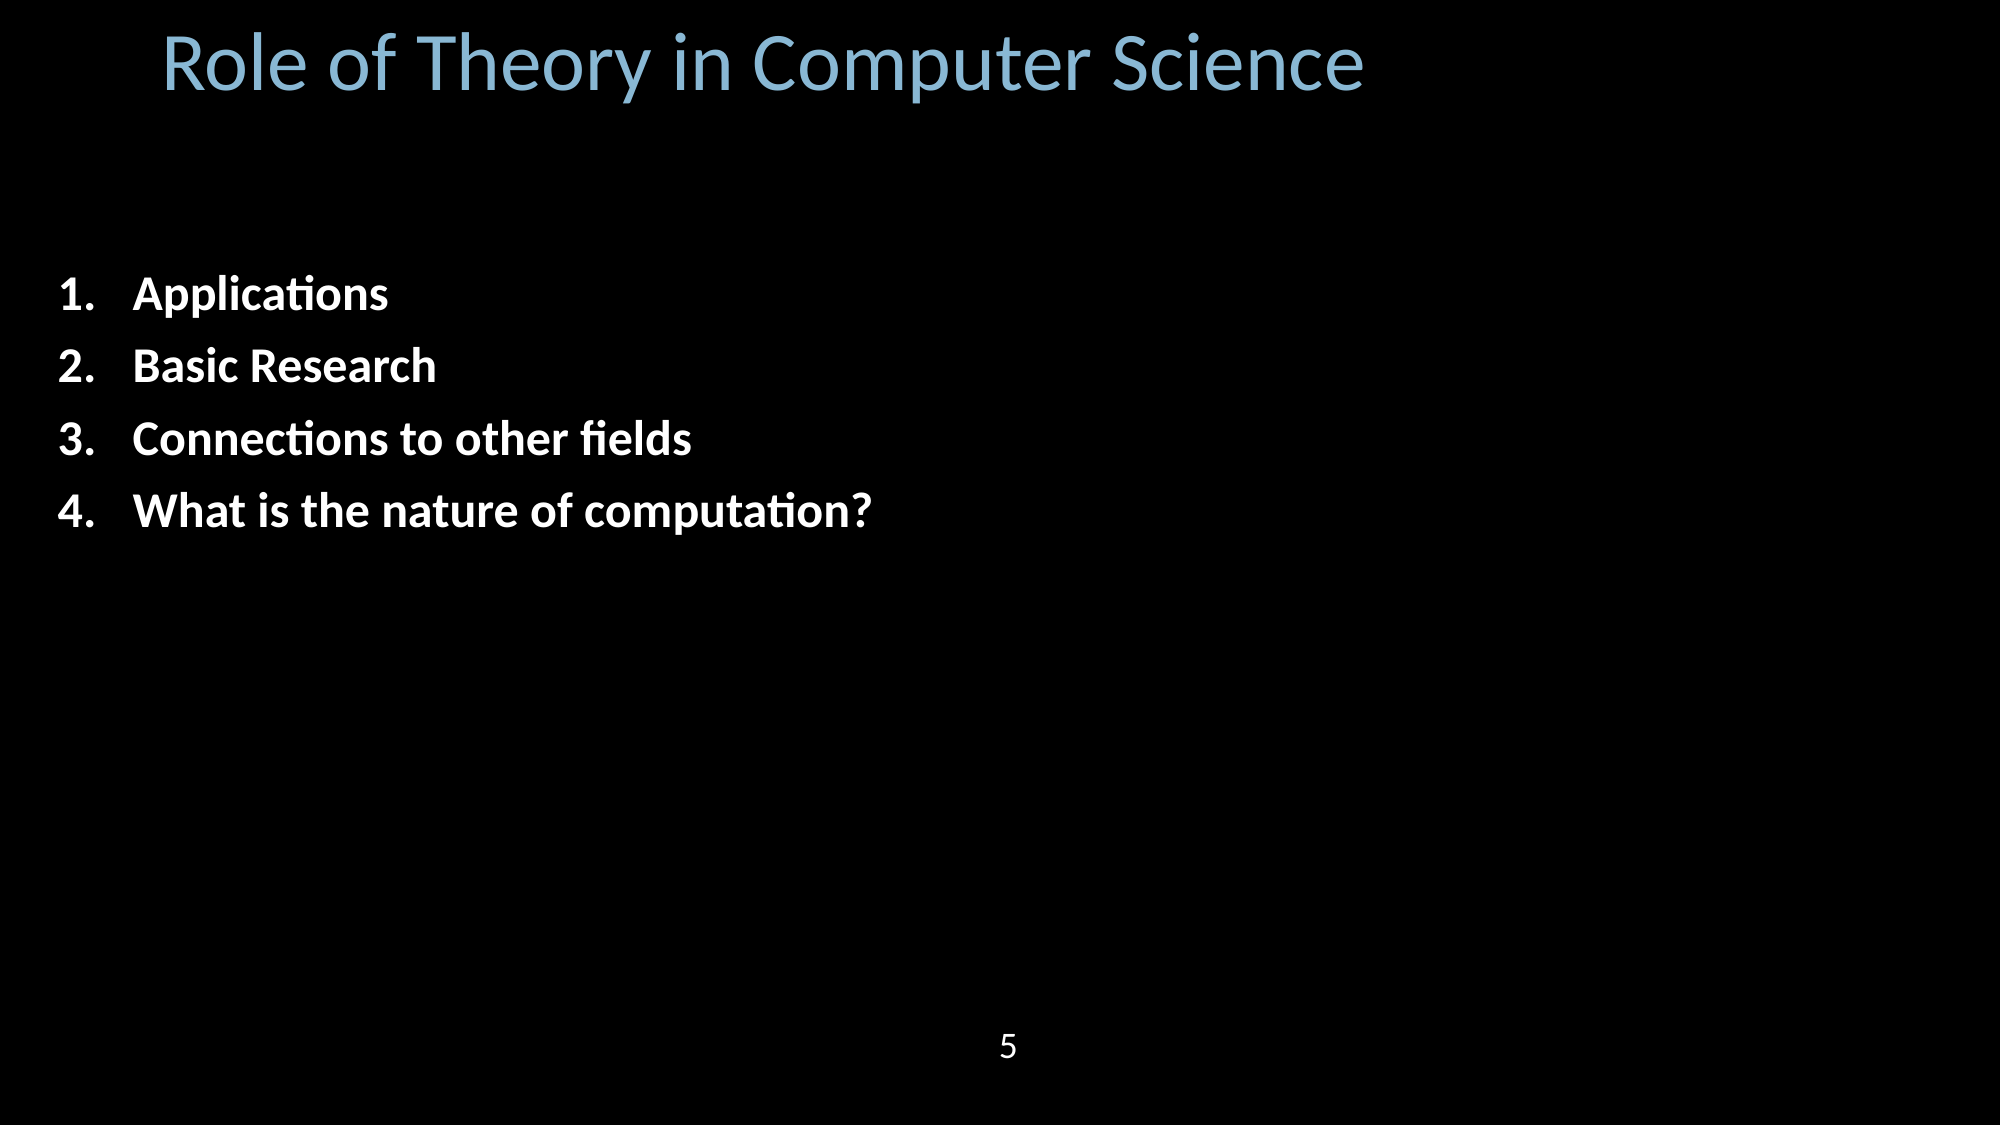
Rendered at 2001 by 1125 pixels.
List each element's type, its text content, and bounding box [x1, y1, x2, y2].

text_box 5 [984, 1013, 1034, 1074]
text_box Role of Theory in Computer Science [117, 0, 1411, 115]
text_box Applications Basic Research Connections to other fields What is the nature of computation? [42, 252, 1000, 546]
